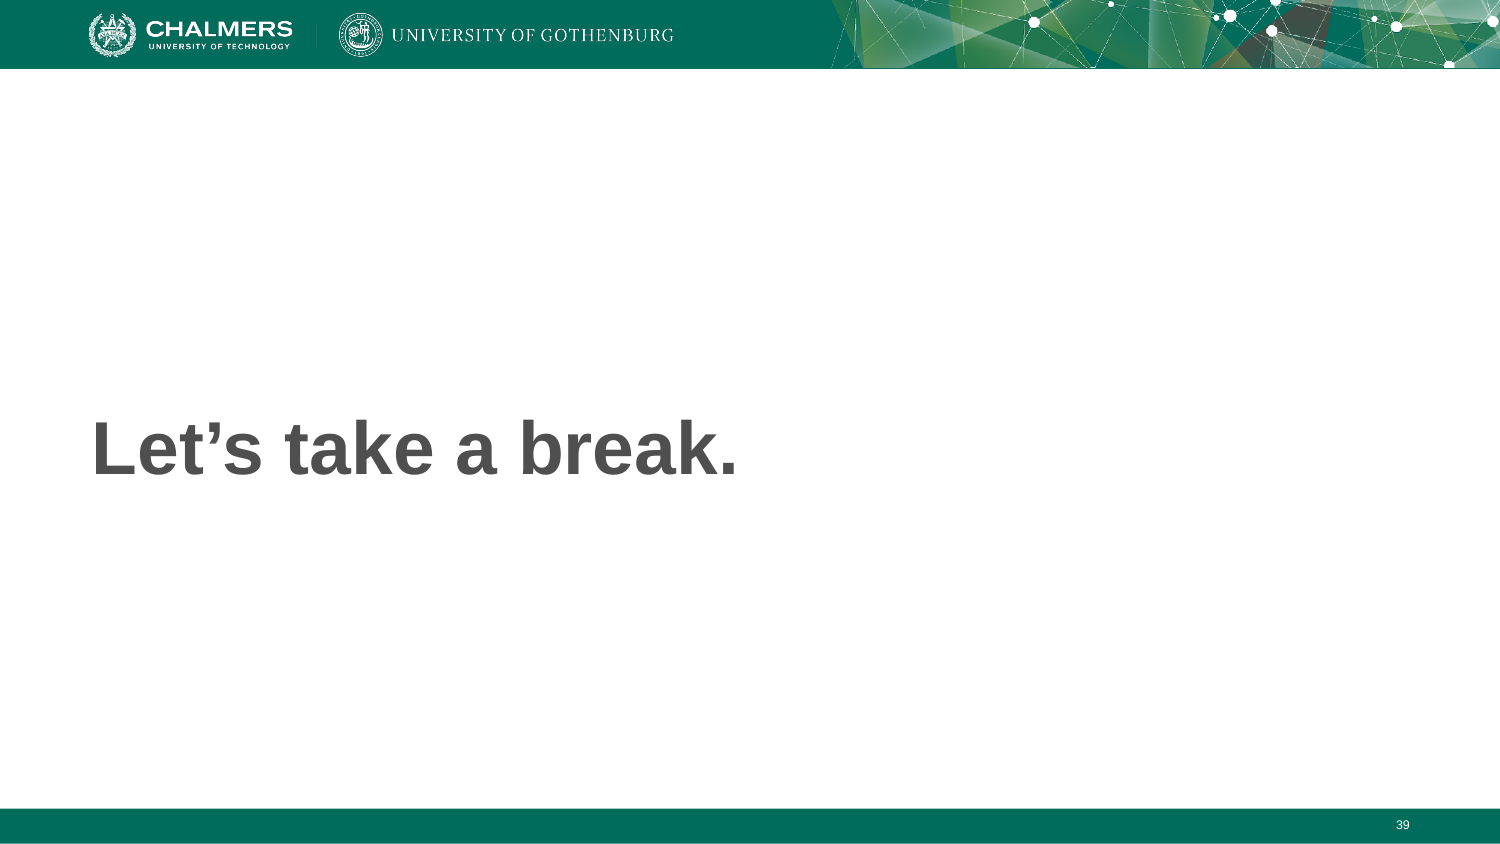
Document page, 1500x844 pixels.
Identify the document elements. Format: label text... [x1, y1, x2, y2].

picture [759, 0, 1500, 68]
title Let’s take a break. [76, 100, 1426, 789]
slide_number ‹#› [1074, 809, 1425, 844]
picture [64, 0, 696, 85]
